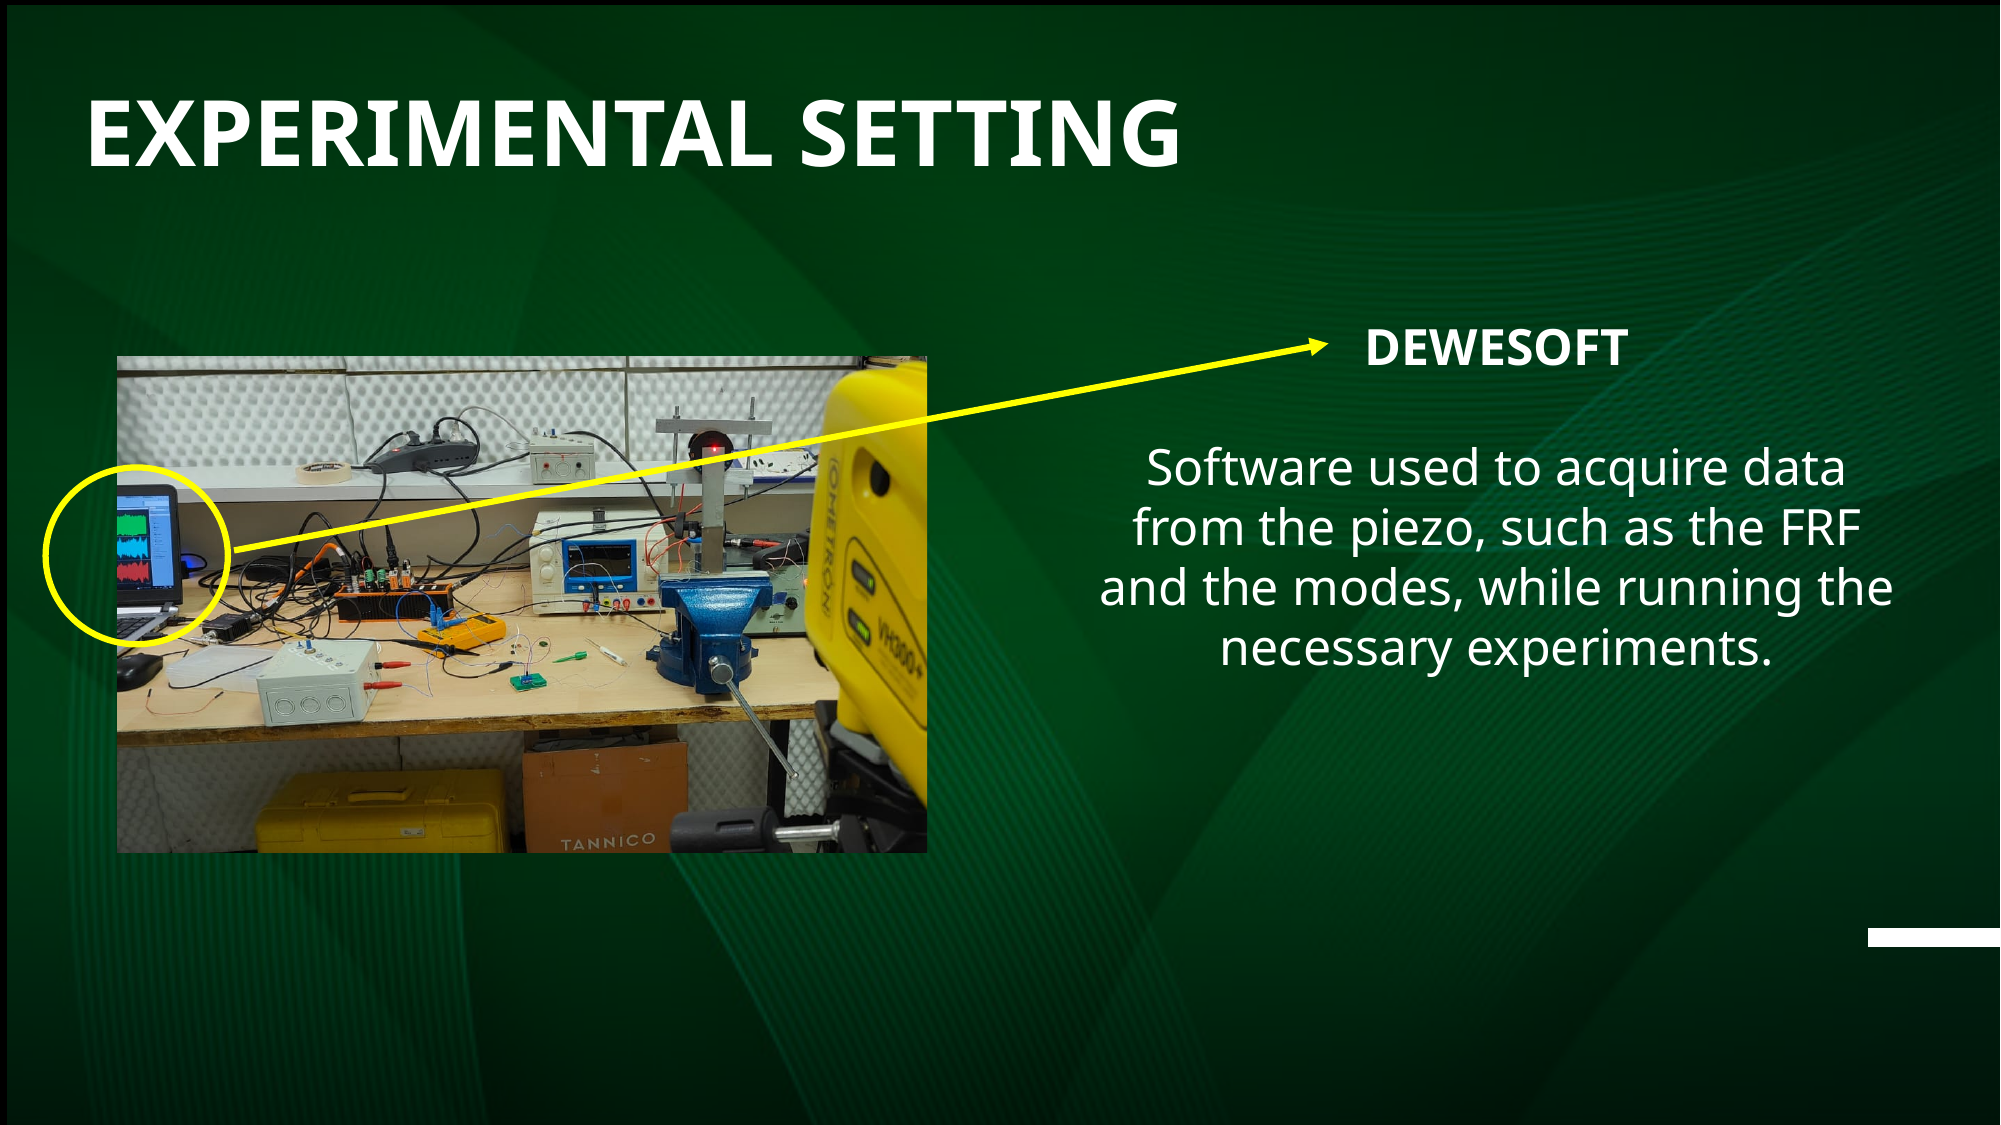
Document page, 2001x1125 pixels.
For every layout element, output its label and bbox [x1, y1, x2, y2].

text_box [0, 781, 7, 1125]
picture [7, 5, 2000, 1125]
text_box [233, 343, 1329, 551]
text_box [0, 0, 2000, 537]
